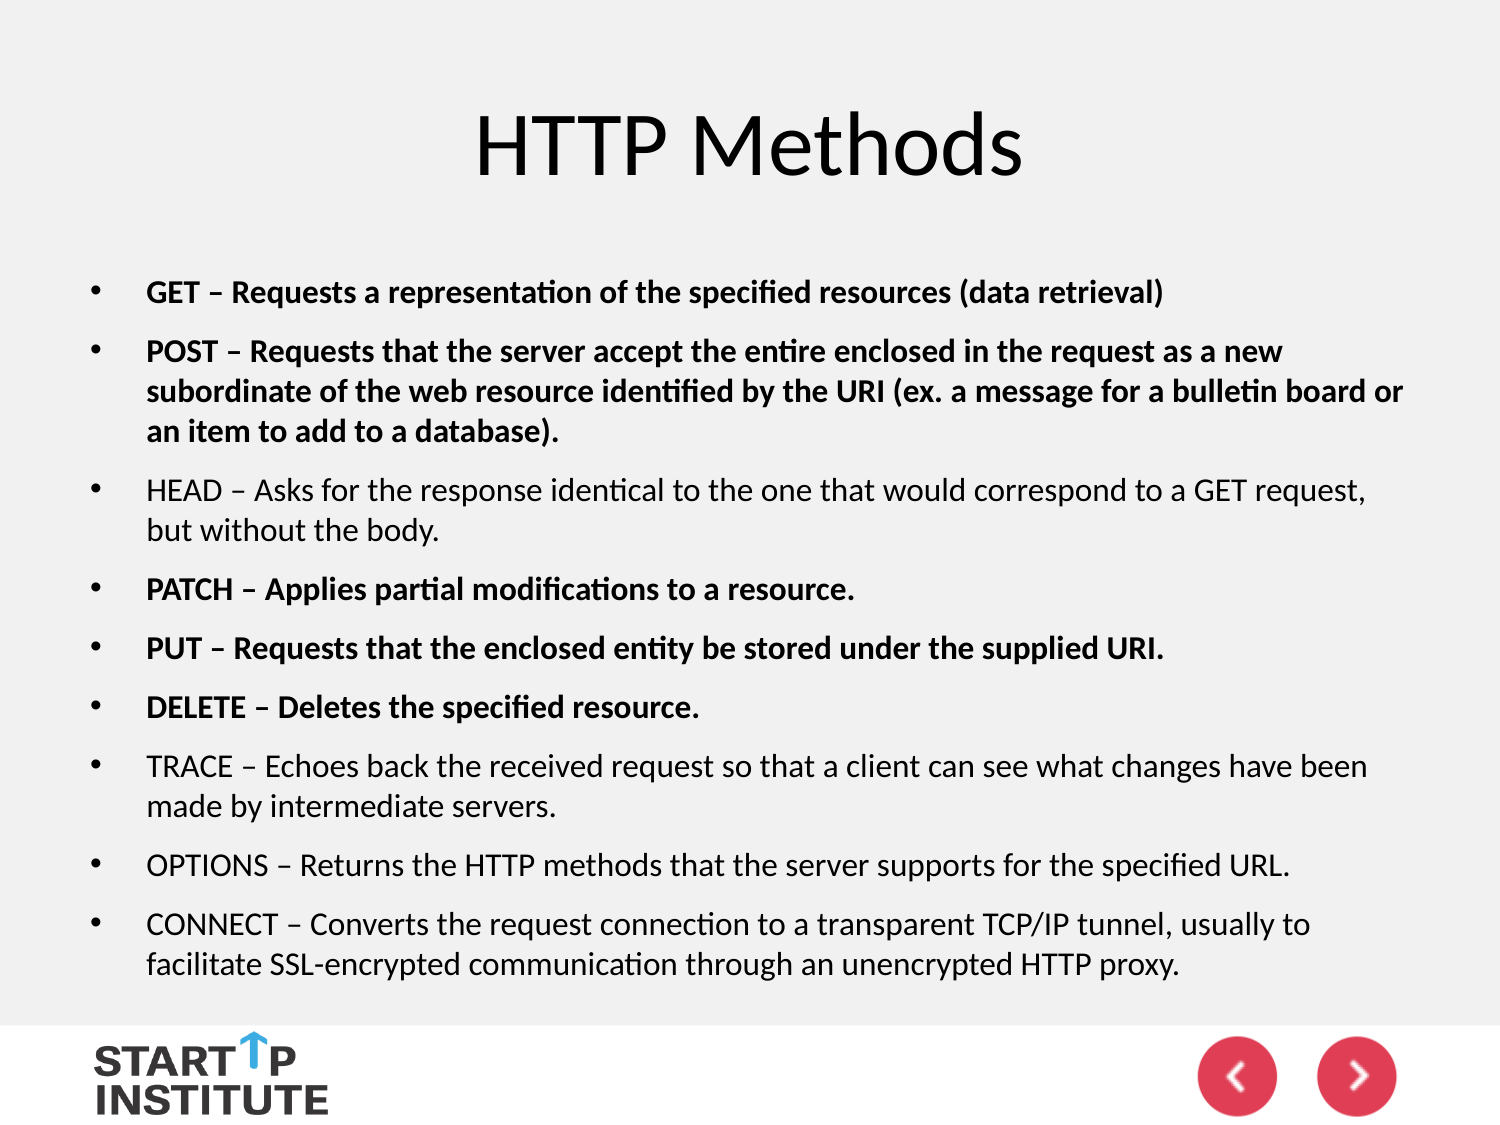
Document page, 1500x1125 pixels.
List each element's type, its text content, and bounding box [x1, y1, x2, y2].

picture [1181, 1027, 1413, 1124]
title HTTP Methods [75, 45, 1425, 233]
picture [94, 1031, 328, 1115]
list GET – Requests a representation of the specified resources (data retrieval) POST – Requests that the server accept the entire enclosed in the request as a new subordinate of the web resource identified by the URI (ex. a message for a bulletin board or an item to add to a database). HEAD – Asks for the response identical to the one that would correspond to a GET request, but without the body. PATCH – Applies partial modifications to a resource. PUT – Requests that the enclosed entity be stored under the supplied URI. DELETE – Deletes the specified resource. TRACE – Echoes back the received request so that a client can see what changes have been made by intermediate servers. OPTIONS – Returns the HTTP methods that the server supports for the specified URL. CONNECT – Converts the request connection to a transparent TCP/IP tunnel, usually to facilitate SSL-encrypted communication through an unencrypted HTTP proxy. [75, 262, 1425, 1005]
